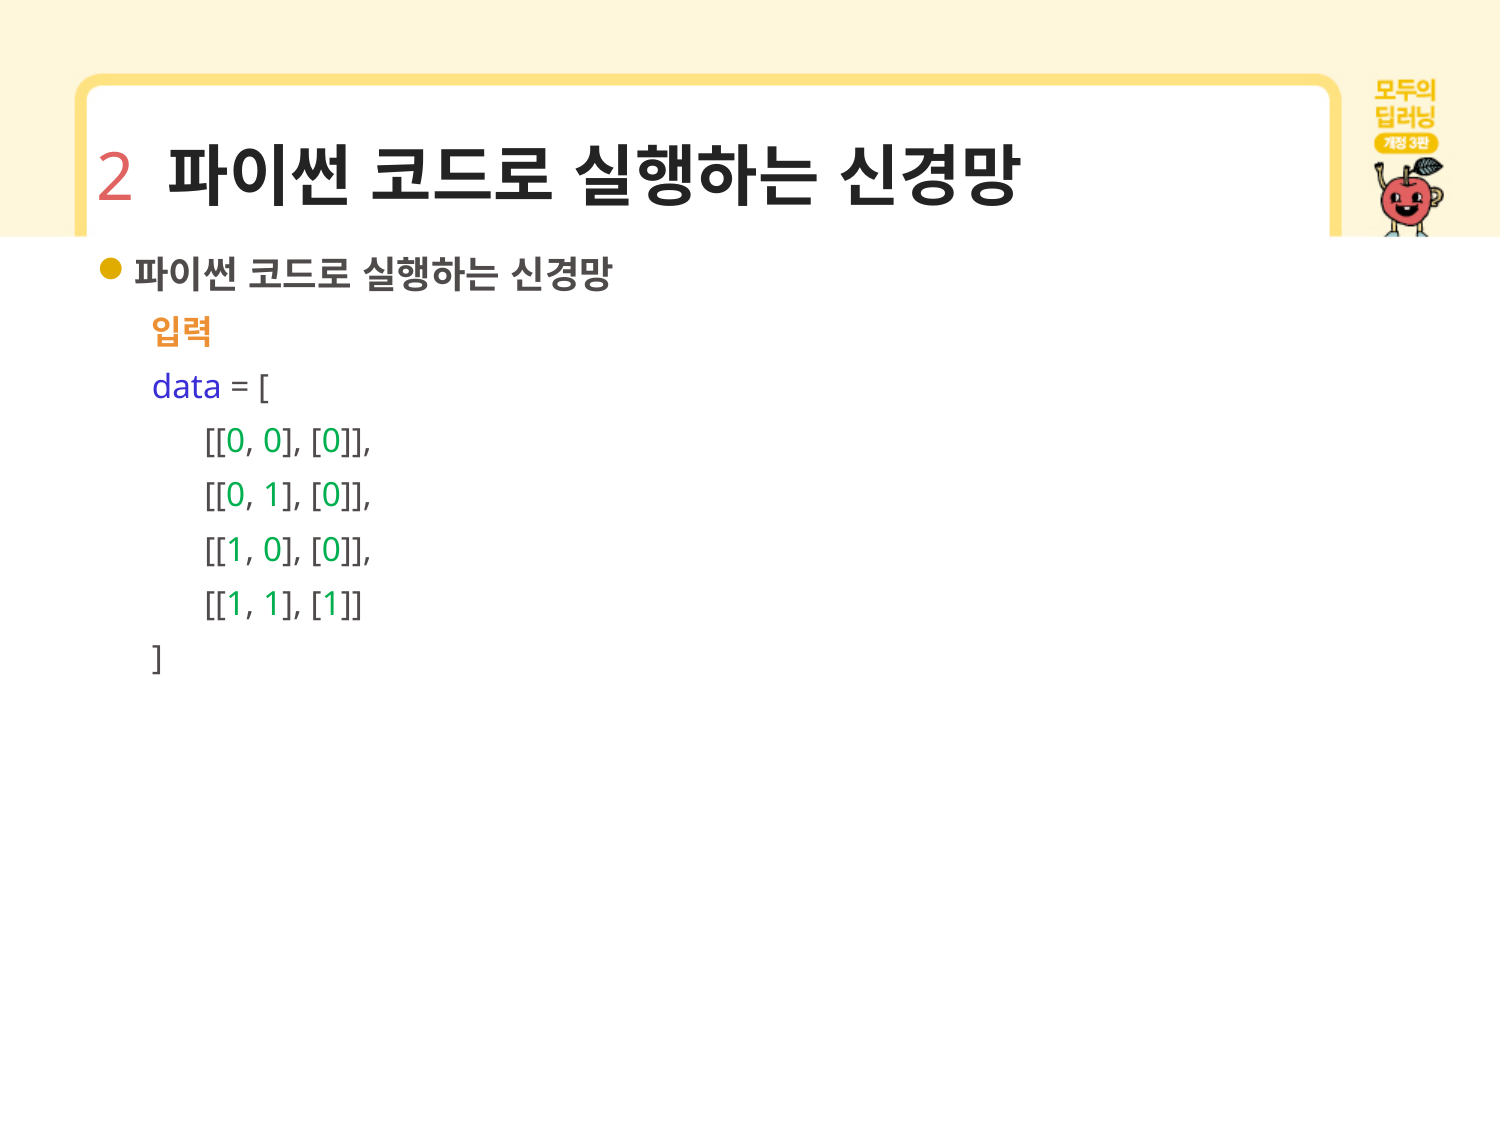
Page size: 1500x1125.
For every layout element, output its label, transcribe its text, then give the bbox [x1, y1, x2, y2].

list 파이썬 코드로 실행하는 신경망 입력 data = [ [[0, 0], [0]], [[0, 1], [0]], [[1, 0], [0]], [[1, 1], [1]] ] [81, 239, 1412, 1054]
picture [0, 0, 1500, 1125]
title 2 파이썬 코드로 실행하는 신경망 [81, 90, 1412, 222]
